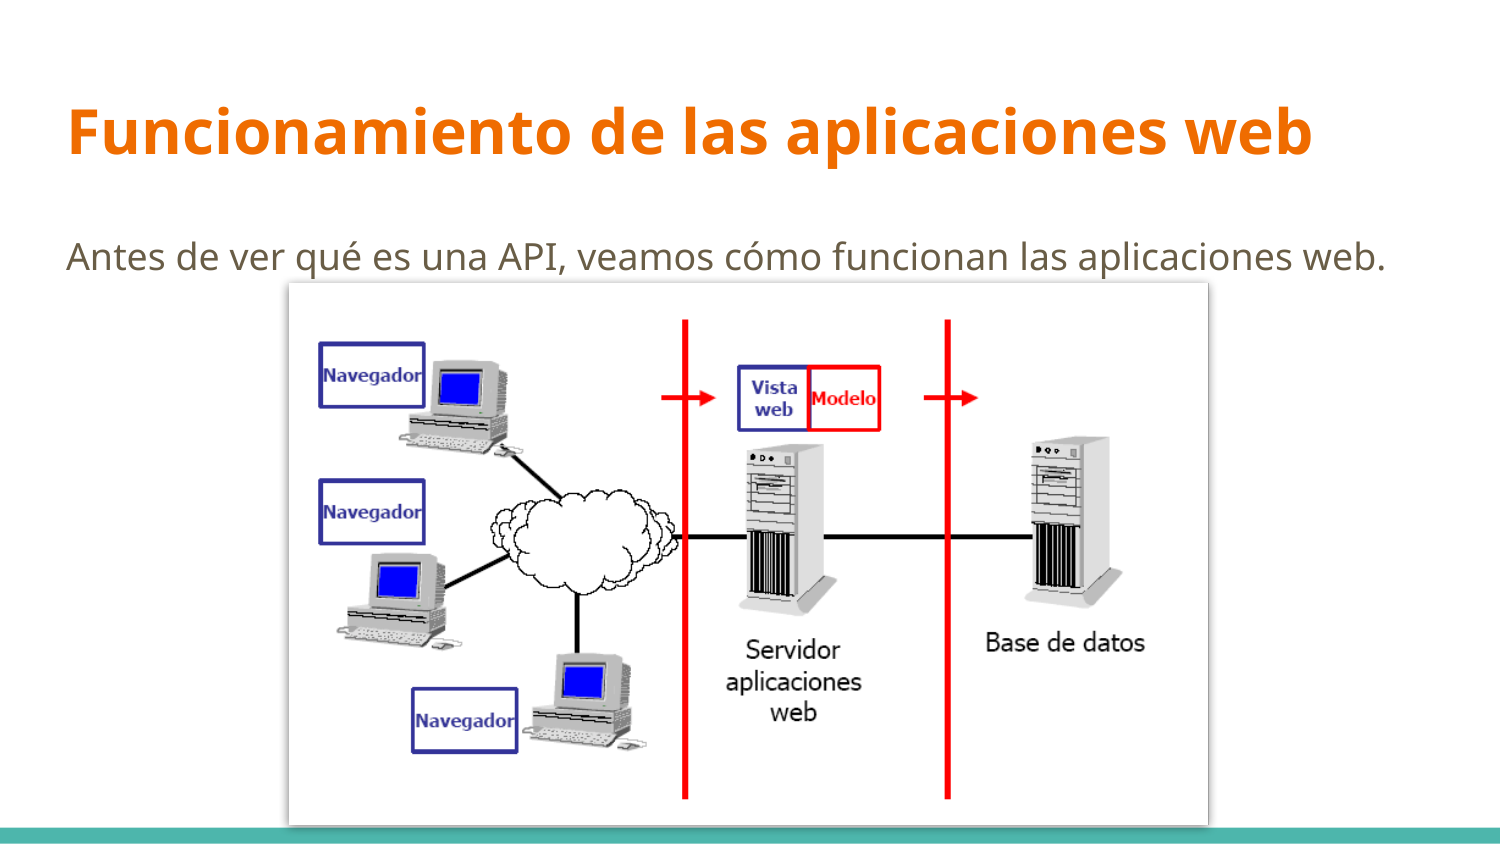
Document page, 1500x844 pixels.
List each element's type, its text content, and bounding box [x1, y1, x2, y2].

list Antes de ver qué es una API, veamos cómo funcionan las aplicaciones web. [51, 207, 1449, 750]
title Funcionamiento de las aplicaciones web [51, 72, 1449, 189]
picture [289, 282, 1211, 826]
